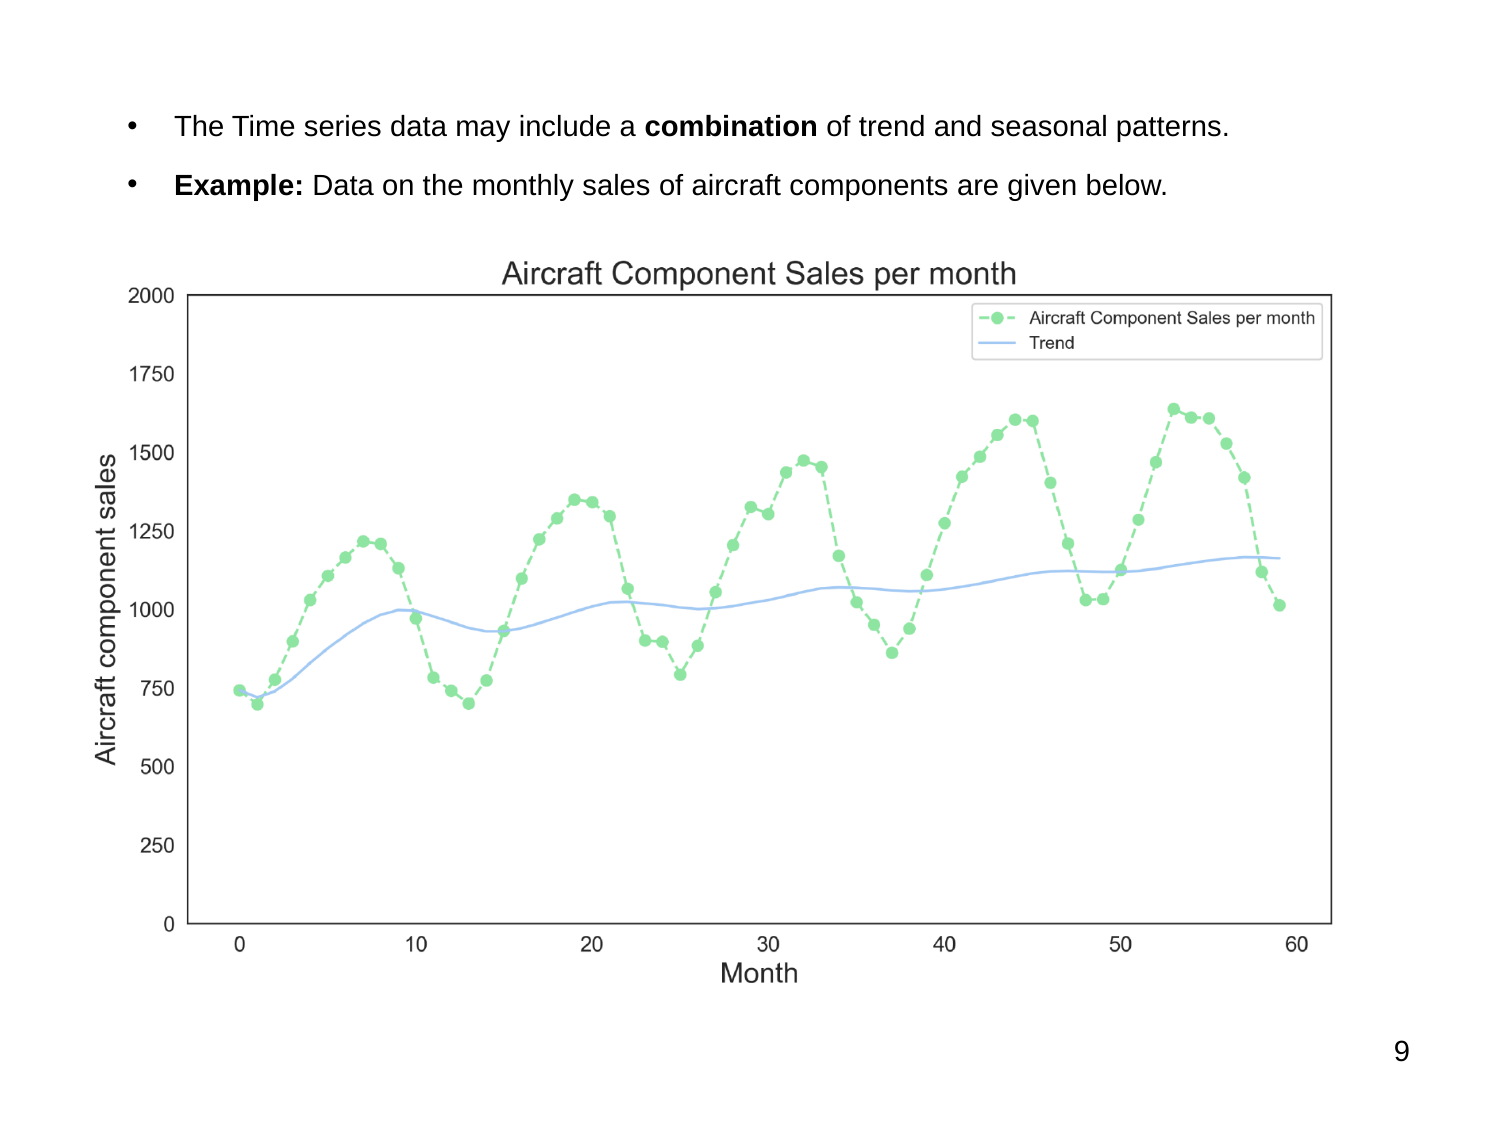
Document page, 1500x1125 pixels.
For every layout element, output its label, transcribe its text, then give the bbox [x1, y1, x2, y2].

text_box Example: Data on the monthly sales of aircraft components are given below. [112, 159, 1375, 209]
picture [74, 240, 1351, 1006]
text_box The Time series data may include a combination of trend and seasonal patterns. [112, 99, 1375, 150]
slide_number 9 [1074, 1024, 1426, 1103]
